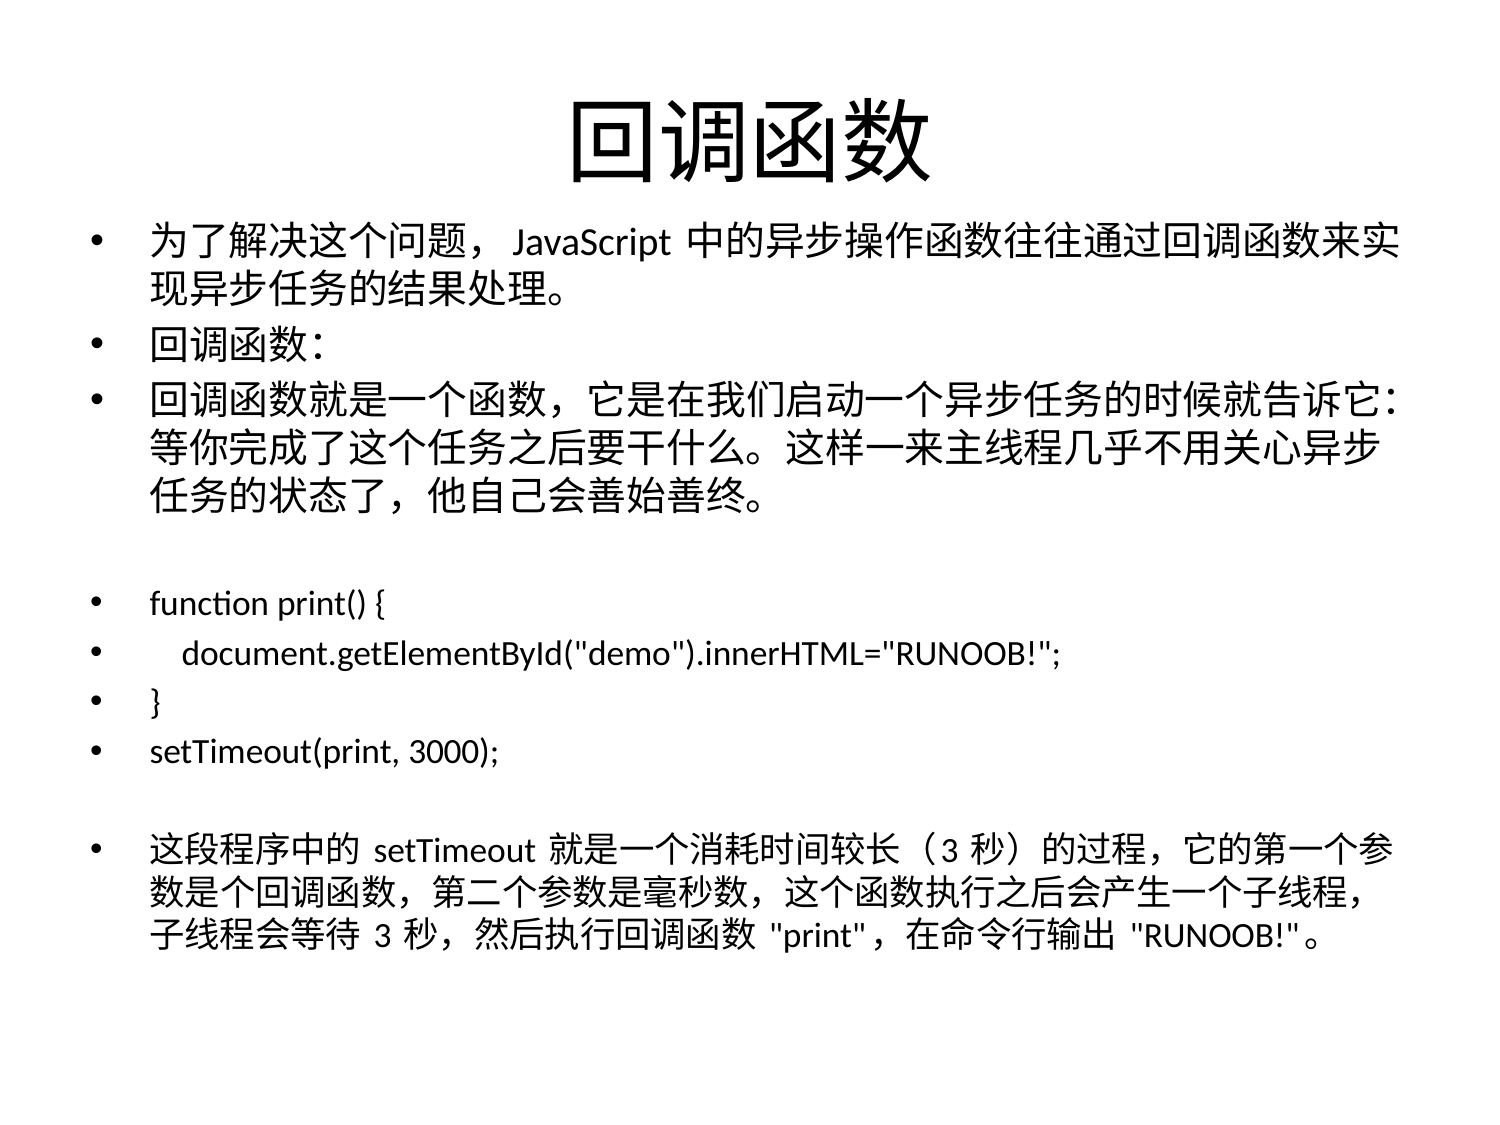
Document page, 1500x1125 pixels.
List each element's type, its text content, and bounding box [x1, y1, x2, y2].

list 为了解决这个问题，JavaScript 中的异步操作函数往往通过回调函数来实现异步任务的结果处理。 回调函数： 回调函数就是一个函数，它是在我们启动一个异步任务的时候就告诉它：等你完成了这个任务之后要干什么。这样一来主线程几乎不用关心异步任务的状态了，他自己会善始善终。 function print() { document.getElementById("demo").innerHTML="RUNOOB!"; } setTimeout(print, 3000); 这段程序中的 setTimeout 就是一个消耗时间较长（3 秒）的过程，它的第一个参数是个回调函数，第二个参数是毫秒数，这个函数执行之后会产生一个子线程，子线程会等待 3 秒，然后执行回调函数 "print"，在命令行输出 "RUNOOB!"。 [75, 208, 1425, 1005]
title 回调函数 [75, 45, 1425, 208]
